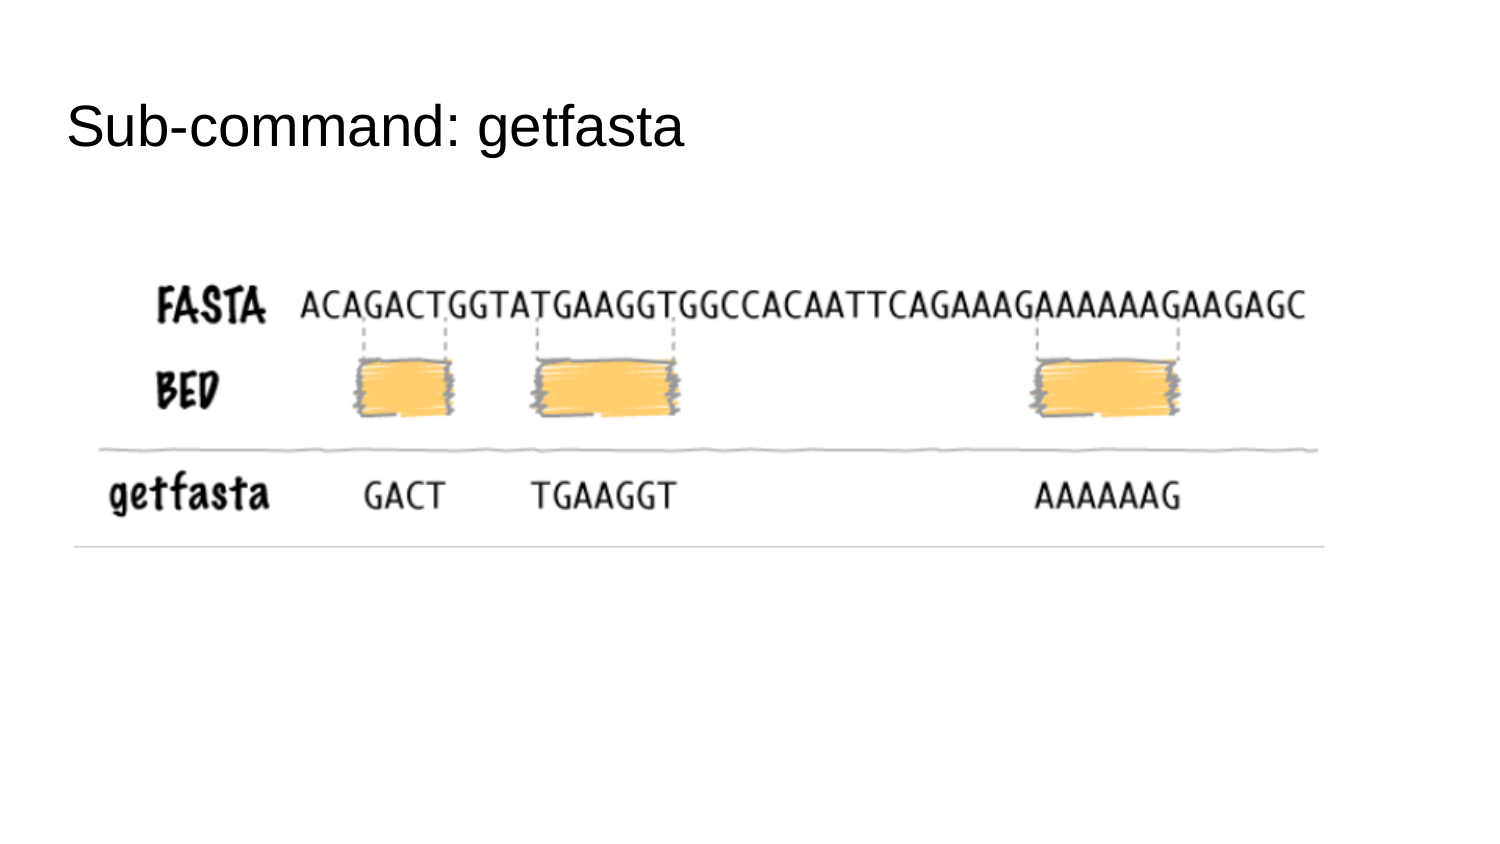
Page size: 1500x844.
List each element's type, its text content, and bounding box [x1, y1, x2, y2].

picture [50, 245, 1396, 562]
title Sub-command: getfasta [51, 72, 1449, 167]
